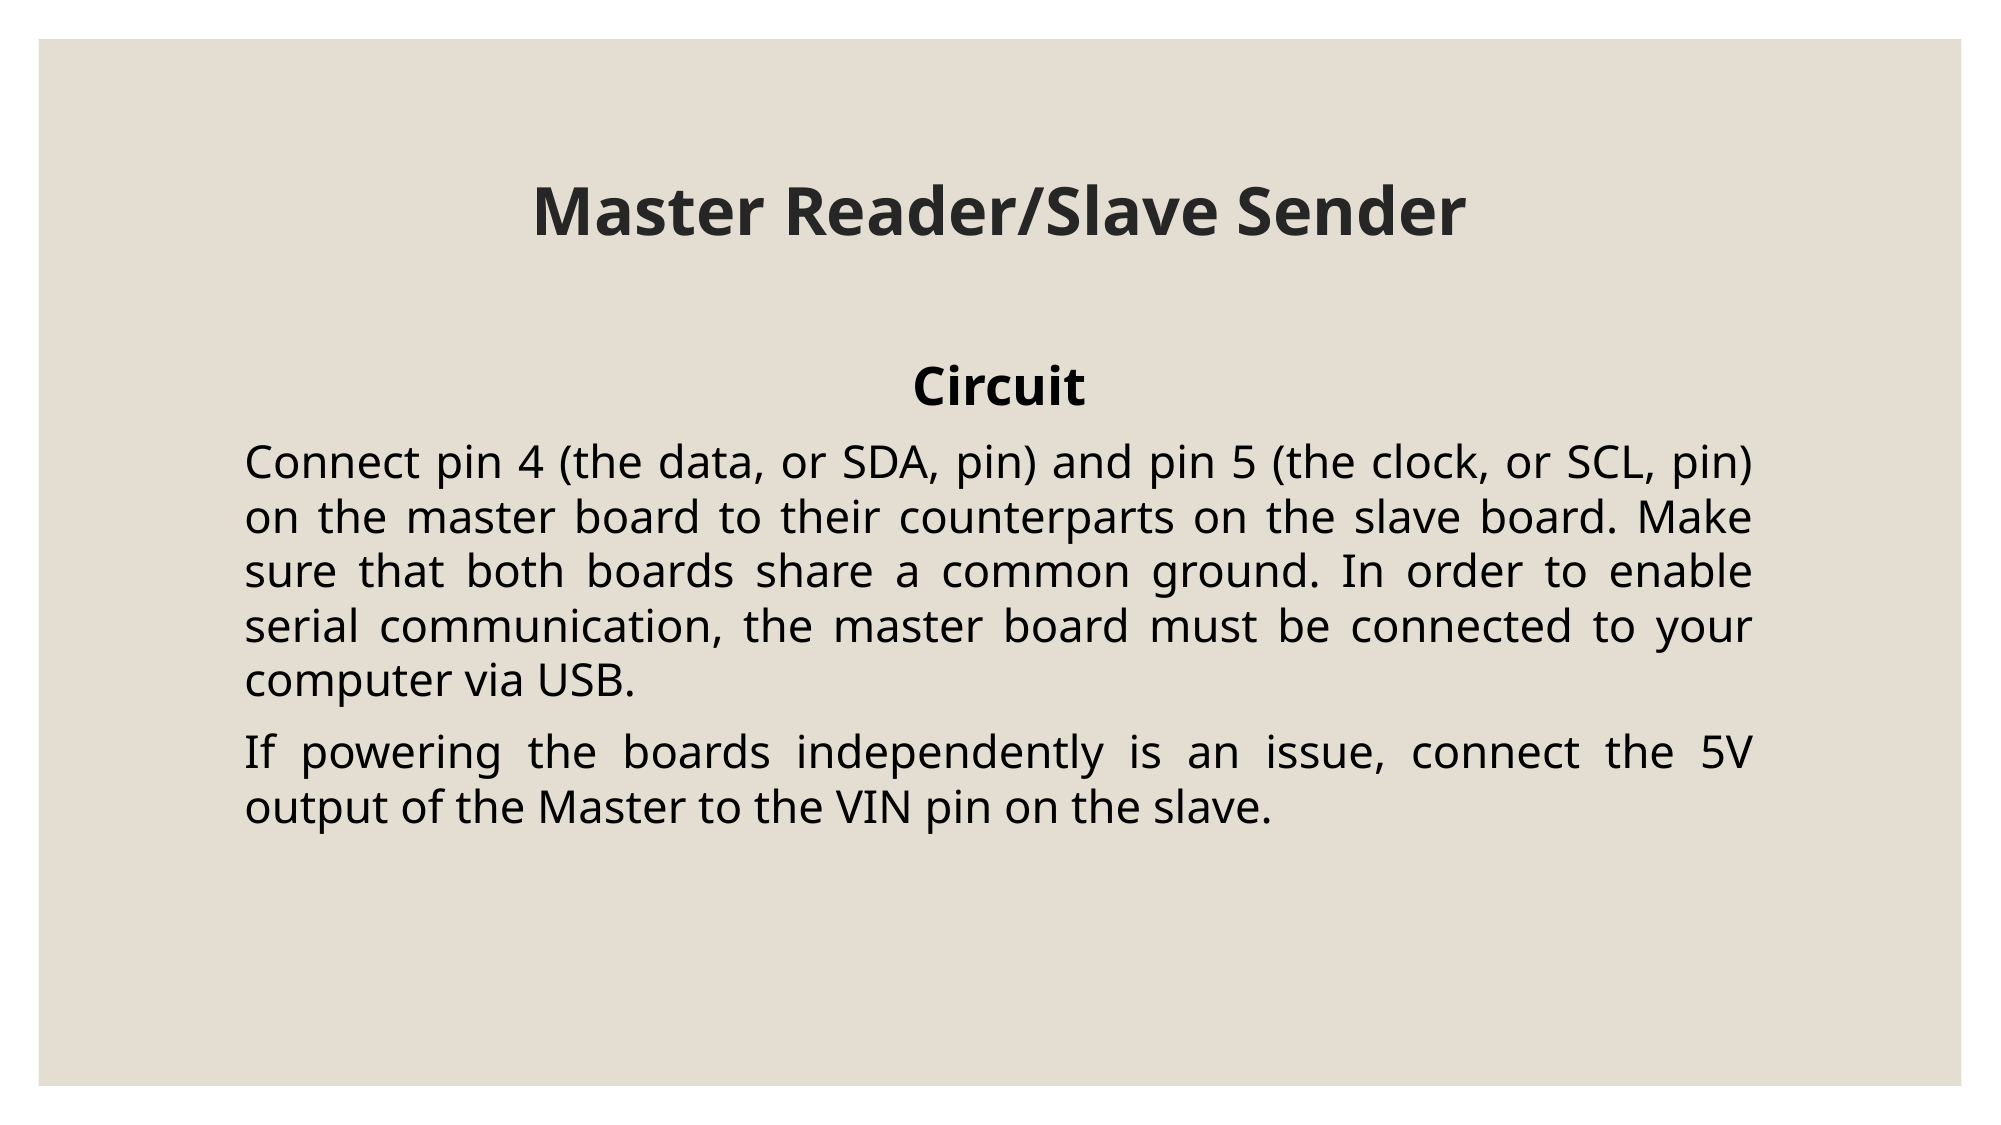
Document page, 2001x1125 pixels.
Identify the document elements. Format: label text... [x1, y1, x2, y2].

title Master Reader/Slave Sender [174, 105, 1825, 331]
list Circuit Connect pin 4 (the data, or SDA, pin) and pin 5 (the clock, or SCL, pin) on the master board to their counterparts on the slave board. Make sure that both boards share a common ground. In order to enable serial communication, the master board must be connected to your computer via USB. If powering the boards independently is an issue, connect the 5V output of the Master to the VIN pin on the slave. [229, 345, 1770, 990]
